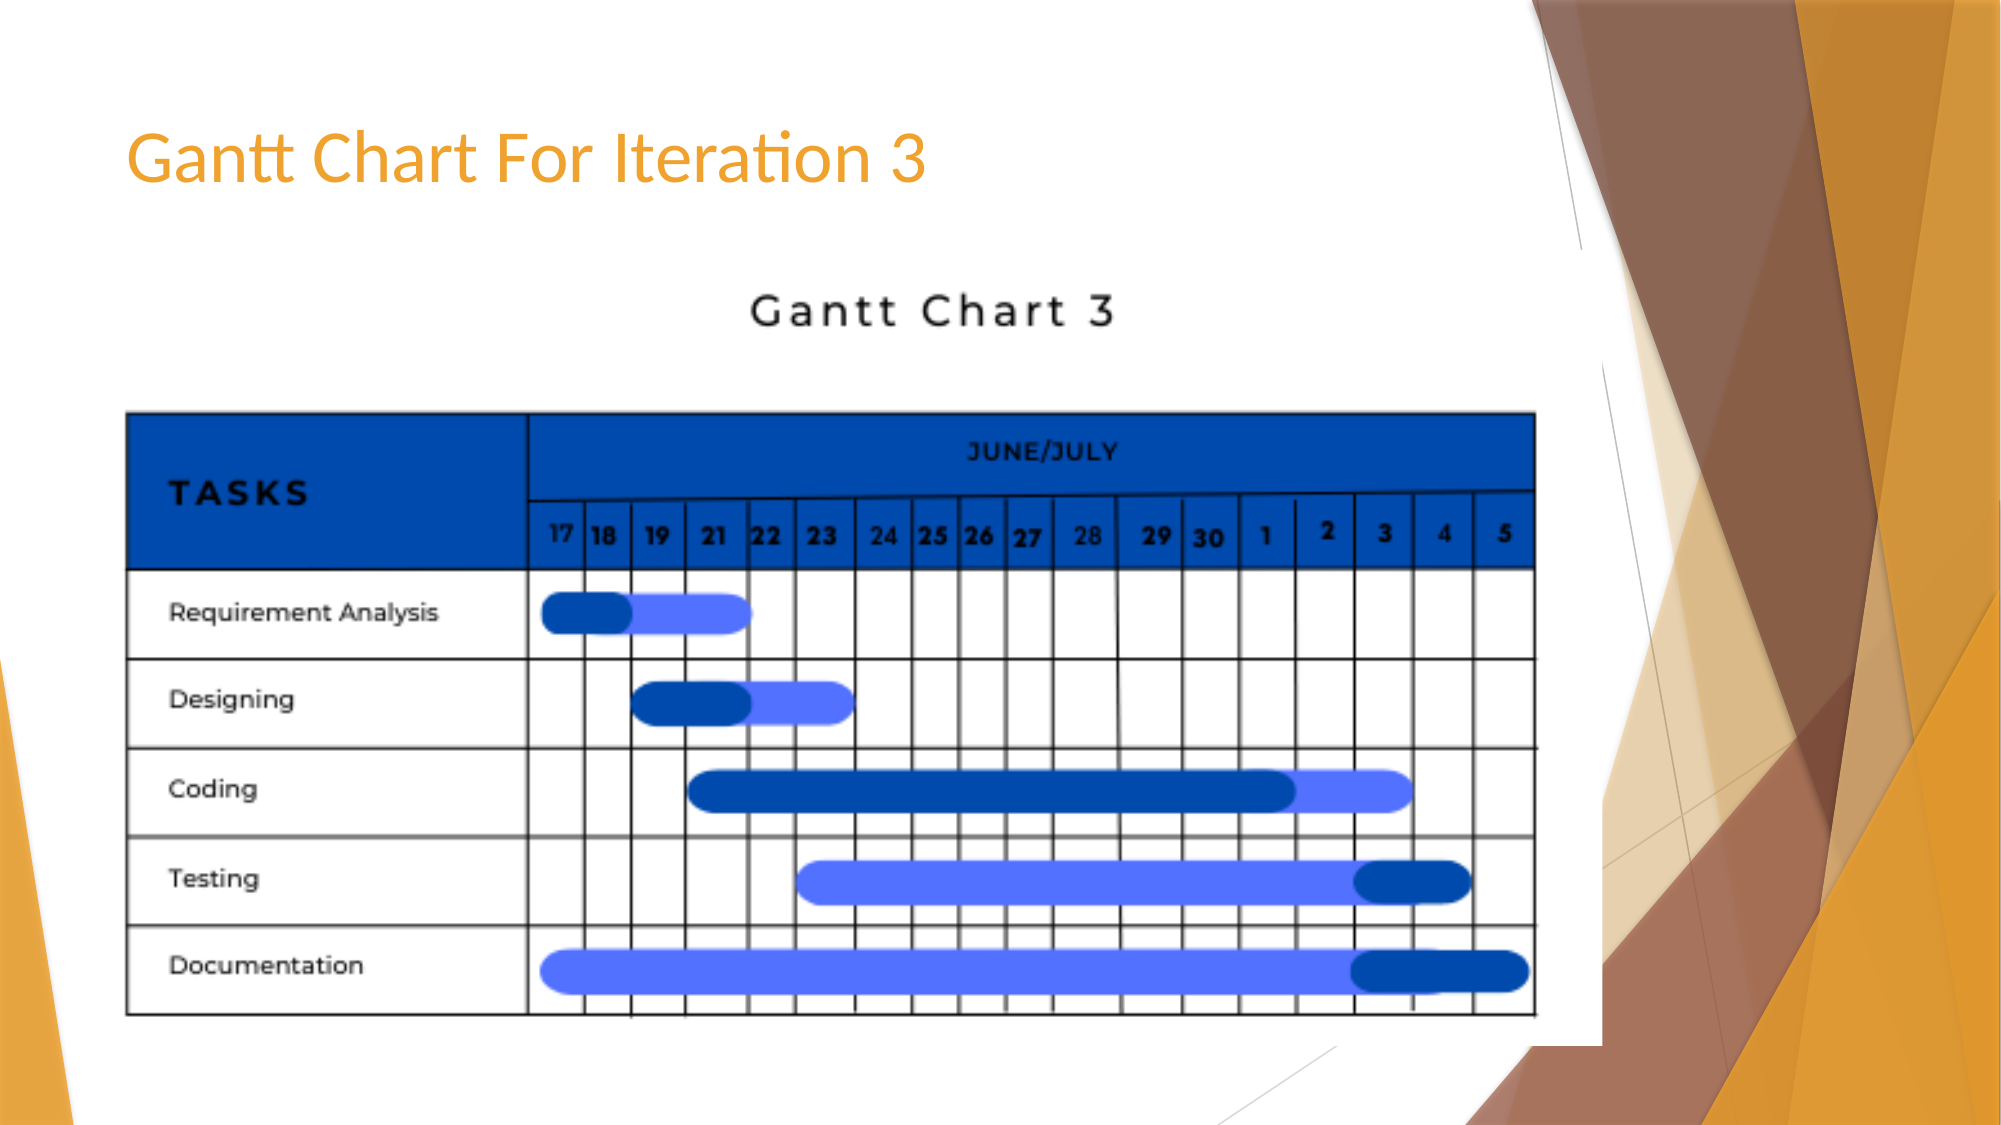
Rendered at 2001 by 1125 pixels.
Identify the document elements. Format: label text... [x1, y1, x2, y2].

title Gantt Chart For Iteration 3 [111, 99, 1522, 249]
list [85, 250, 1603, 1047]
